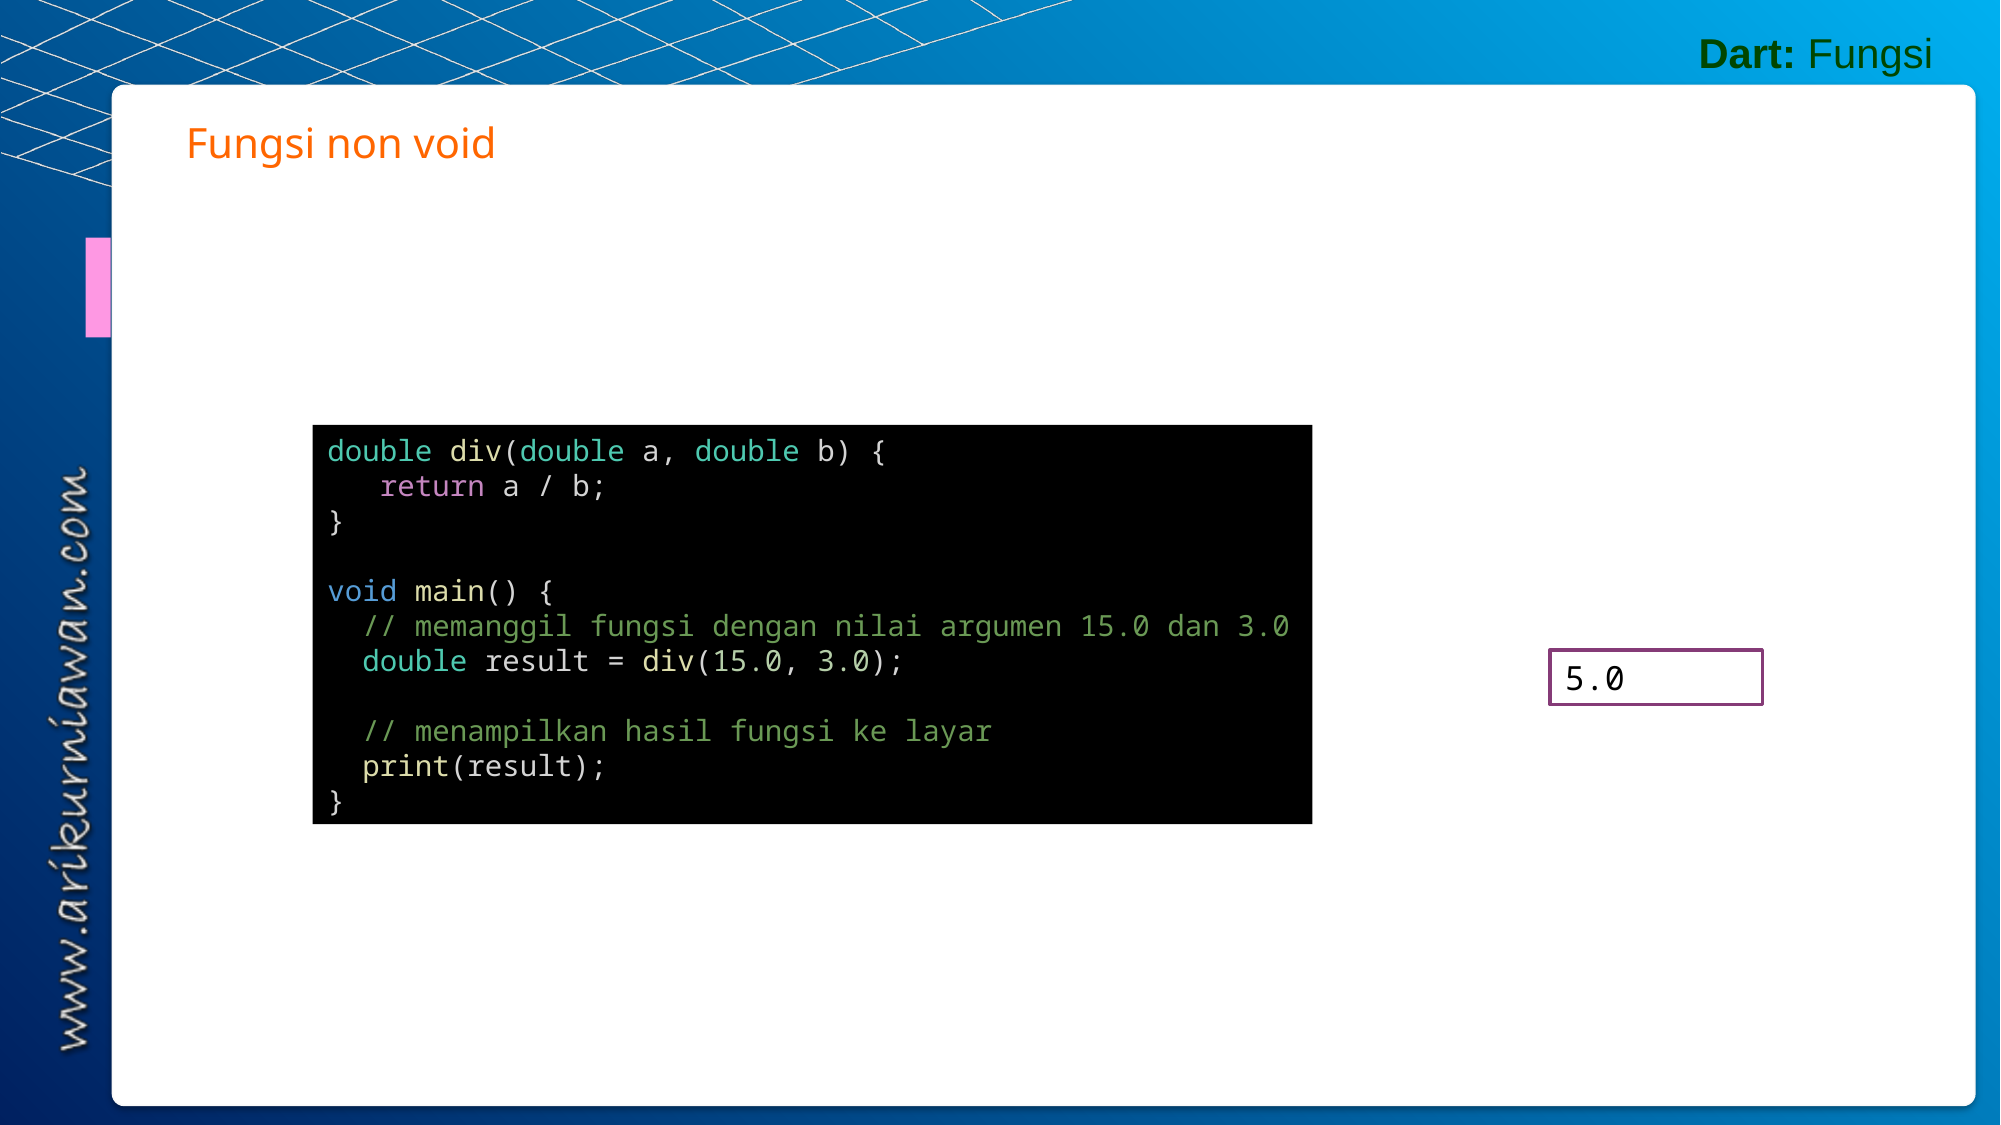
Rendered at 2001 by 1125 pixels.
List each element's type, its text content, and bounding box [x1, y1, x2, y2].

picture [43, 437, 100, 1069]
text_box Fungsi non void [170, 109, 1521, 175]
picture [2, 0, 836, 240]
text_box Dart: Fungsi [1093, 10, 1949, 84]
text_box 5.0 [1548, 648, 1764, 707]
text_box double div(double a, double b) { return a / b; } void main() { // memanggil fungsi dengan nilai argumen 15.0 dan 3.0 double result = div(15.0, 3.0); // menampilkan hasil fungsi ke layar print(result); } [312, 424, 1313, 825]
